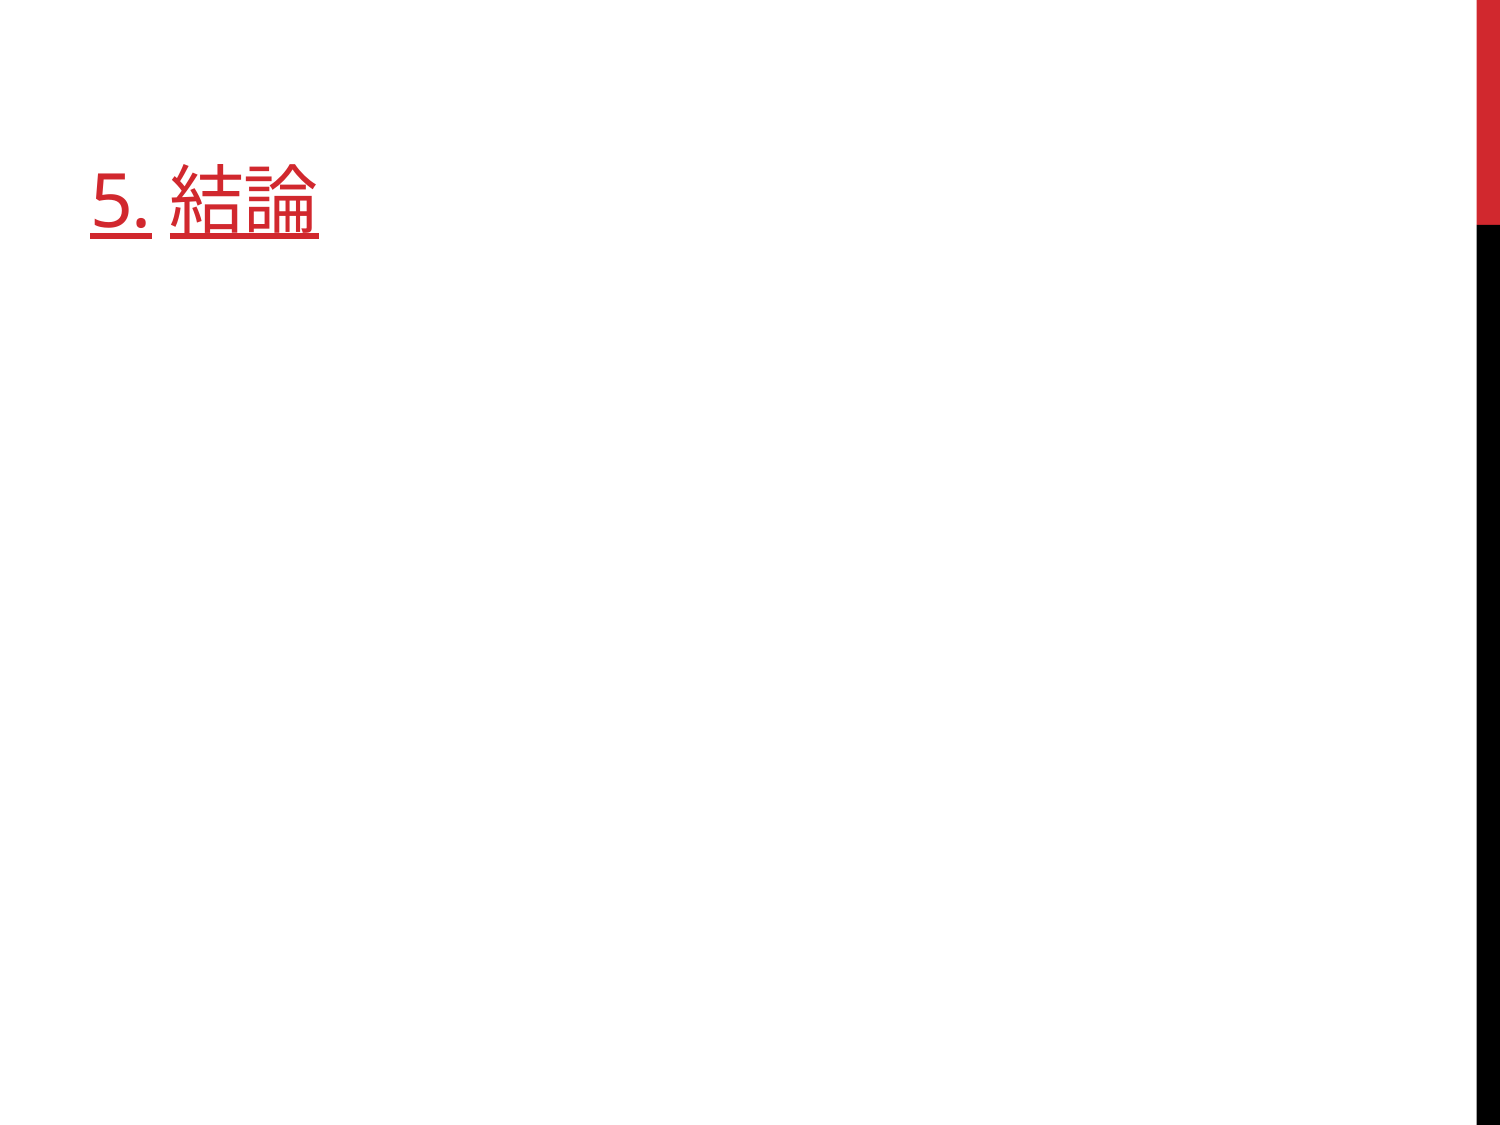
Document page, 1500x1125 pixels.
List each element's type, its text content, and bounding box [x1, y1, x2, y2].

title 5.結論 [75, 25, 1025, 250]
